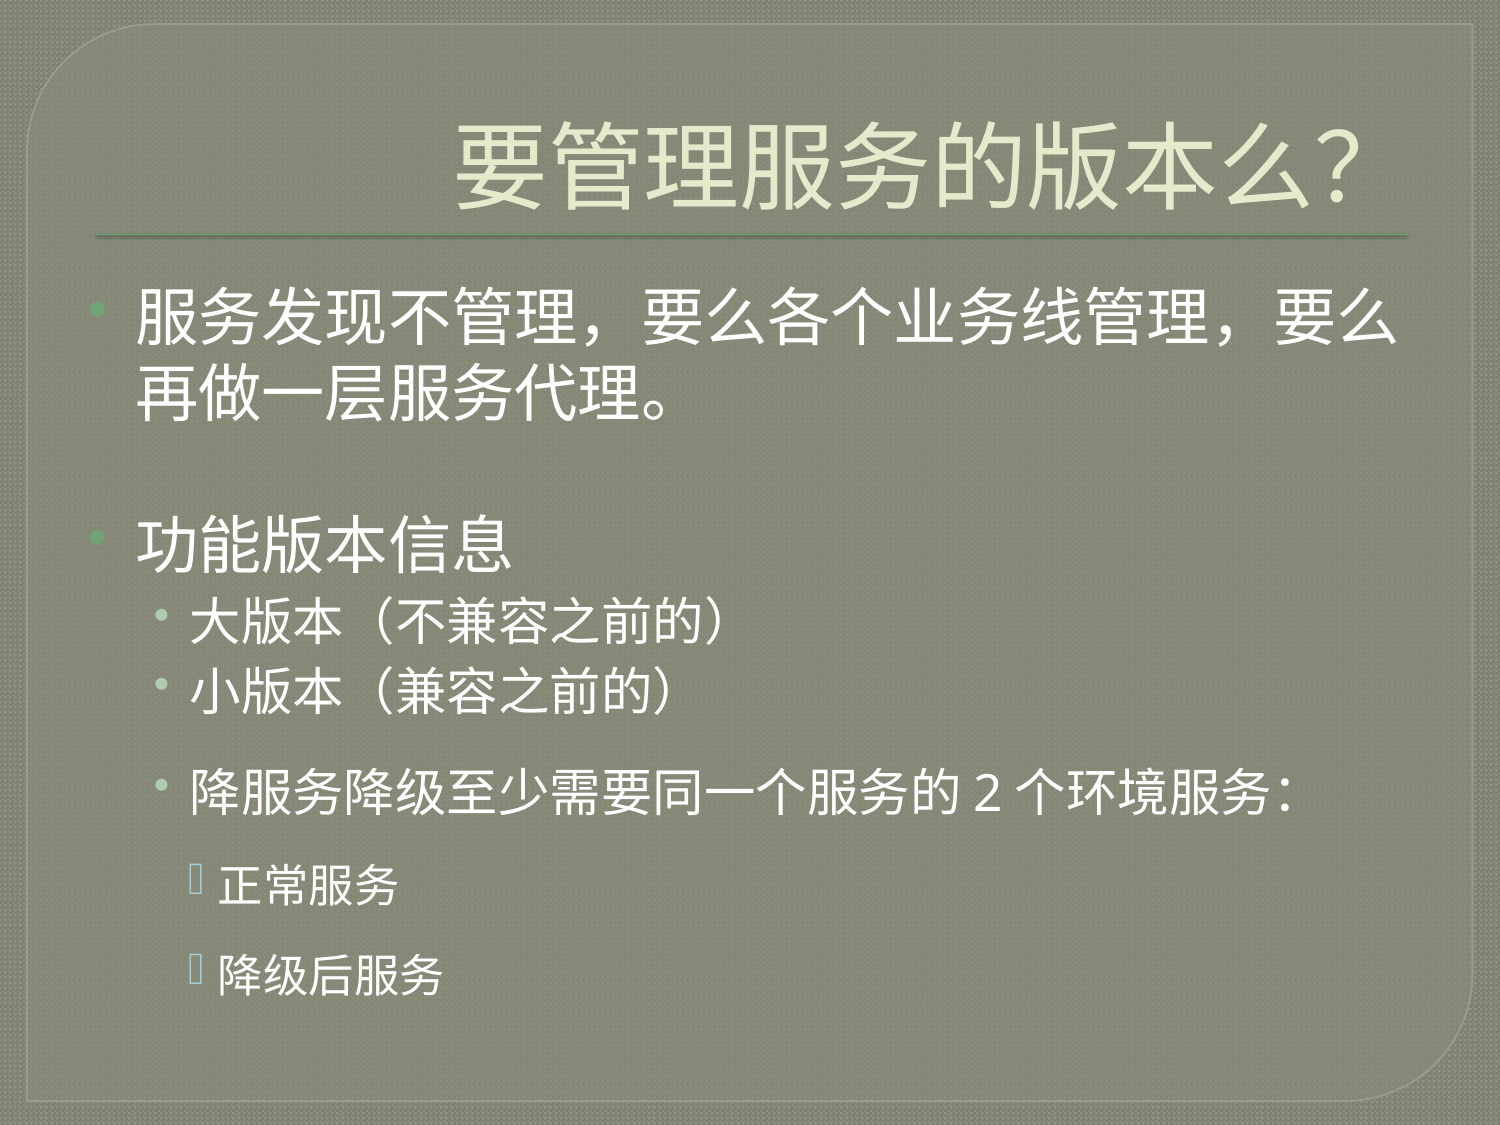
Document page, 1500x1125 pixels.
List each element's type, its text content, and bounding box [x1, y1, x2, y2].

title 要管理服务的版本么？ [75, 41, 1425, 230]
list 服务发现不管理，要么各个业务线管理，要么再做一层服务代理。 功能版本信息 大版本（不兼容之前的） 小版本（兼容之前的） 降服务降级至少需要同一个服务的2个环境服务： 正常服务 降级后服务 [75, 270, 1425, 1013]
